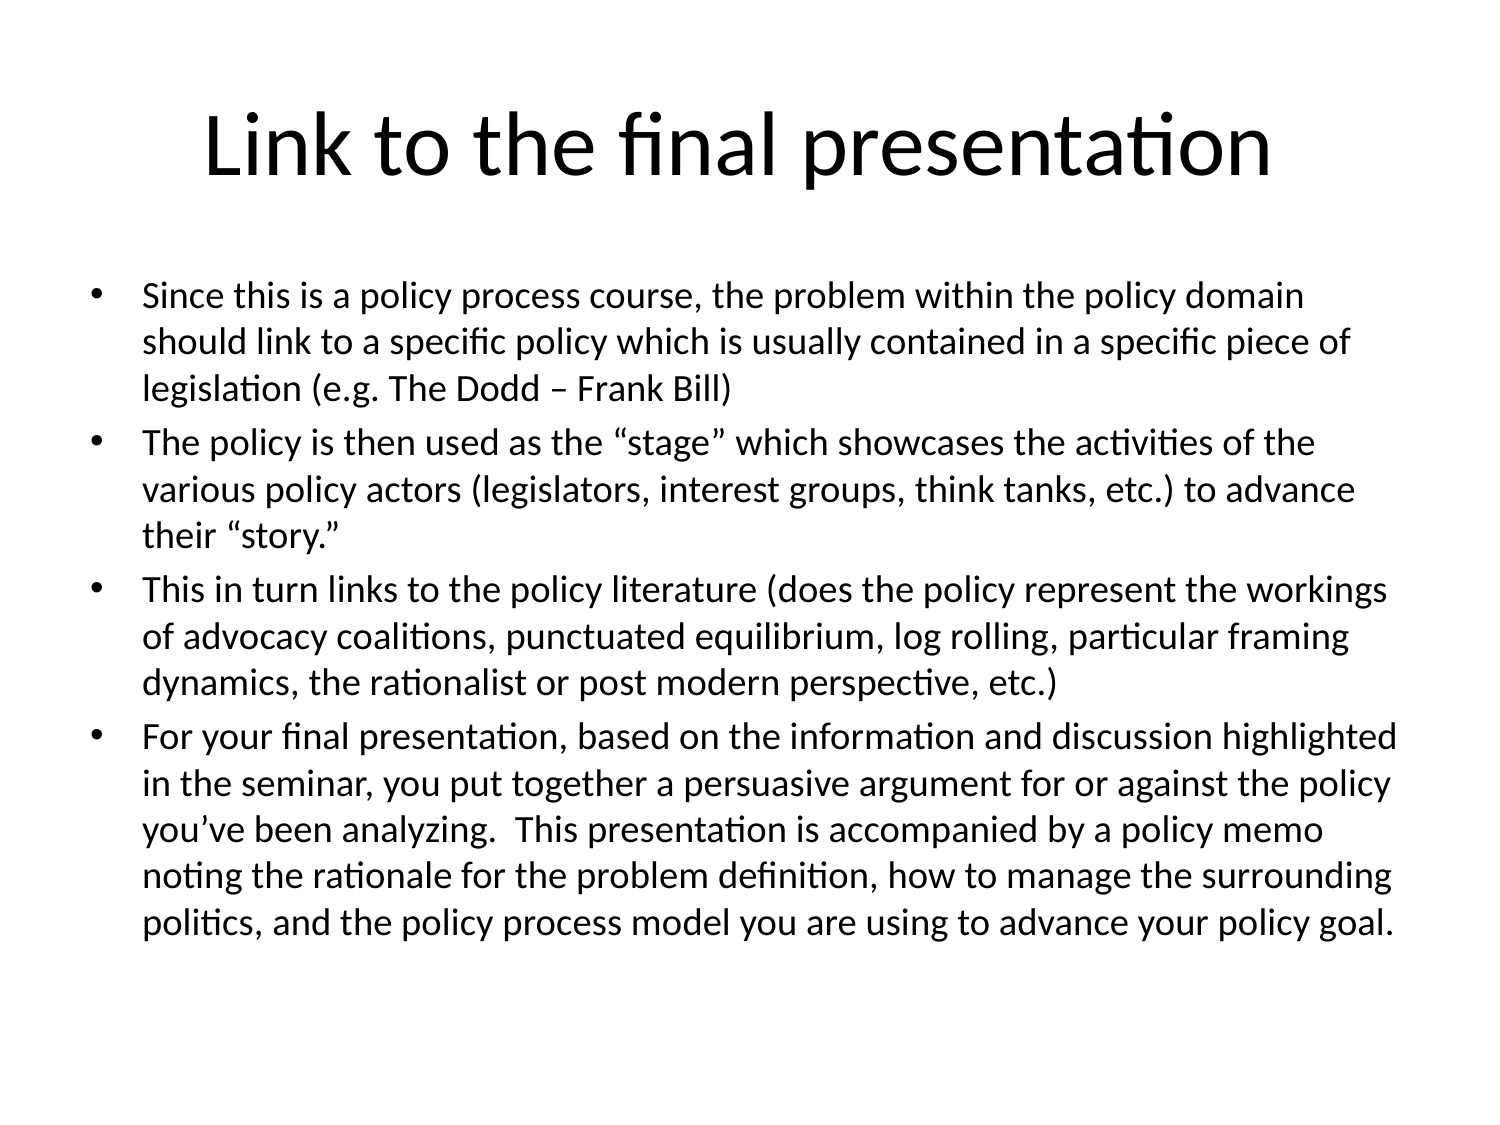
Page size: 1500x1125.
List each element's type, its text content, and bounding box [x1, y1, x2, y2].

list Since this is a policy process course, the problem within the policy domain should link to a specific policy which is usually contained in a specific piece of legislation (e.g. The Dodd – Frank Bill) The policy is then used as the “stage” which showcases the activities of the various policy actors (legislators, interest groups, think tanks, etc.) to advance their “story.” This in turn links to the policy literature (does the policy represent the workings of advocacy coalitions, punctuated equilibrium, log rolling, particular framing dynamics, the rationalist or post modern perspective, etc.) For your final presentation, based on the information and discussion highlighted in the seminar, you put together a persuasive argument for or against the policy you’ve been analyzing. This presentation is accompanied by a policy memo noting the rationale for the problem definition, how to manage the surrounding politics, and the policy process model you are using to advance your policy goal. [75, 262, 1425, 1005]
title Link to the final presentation [75, 45, 1425, 233]
